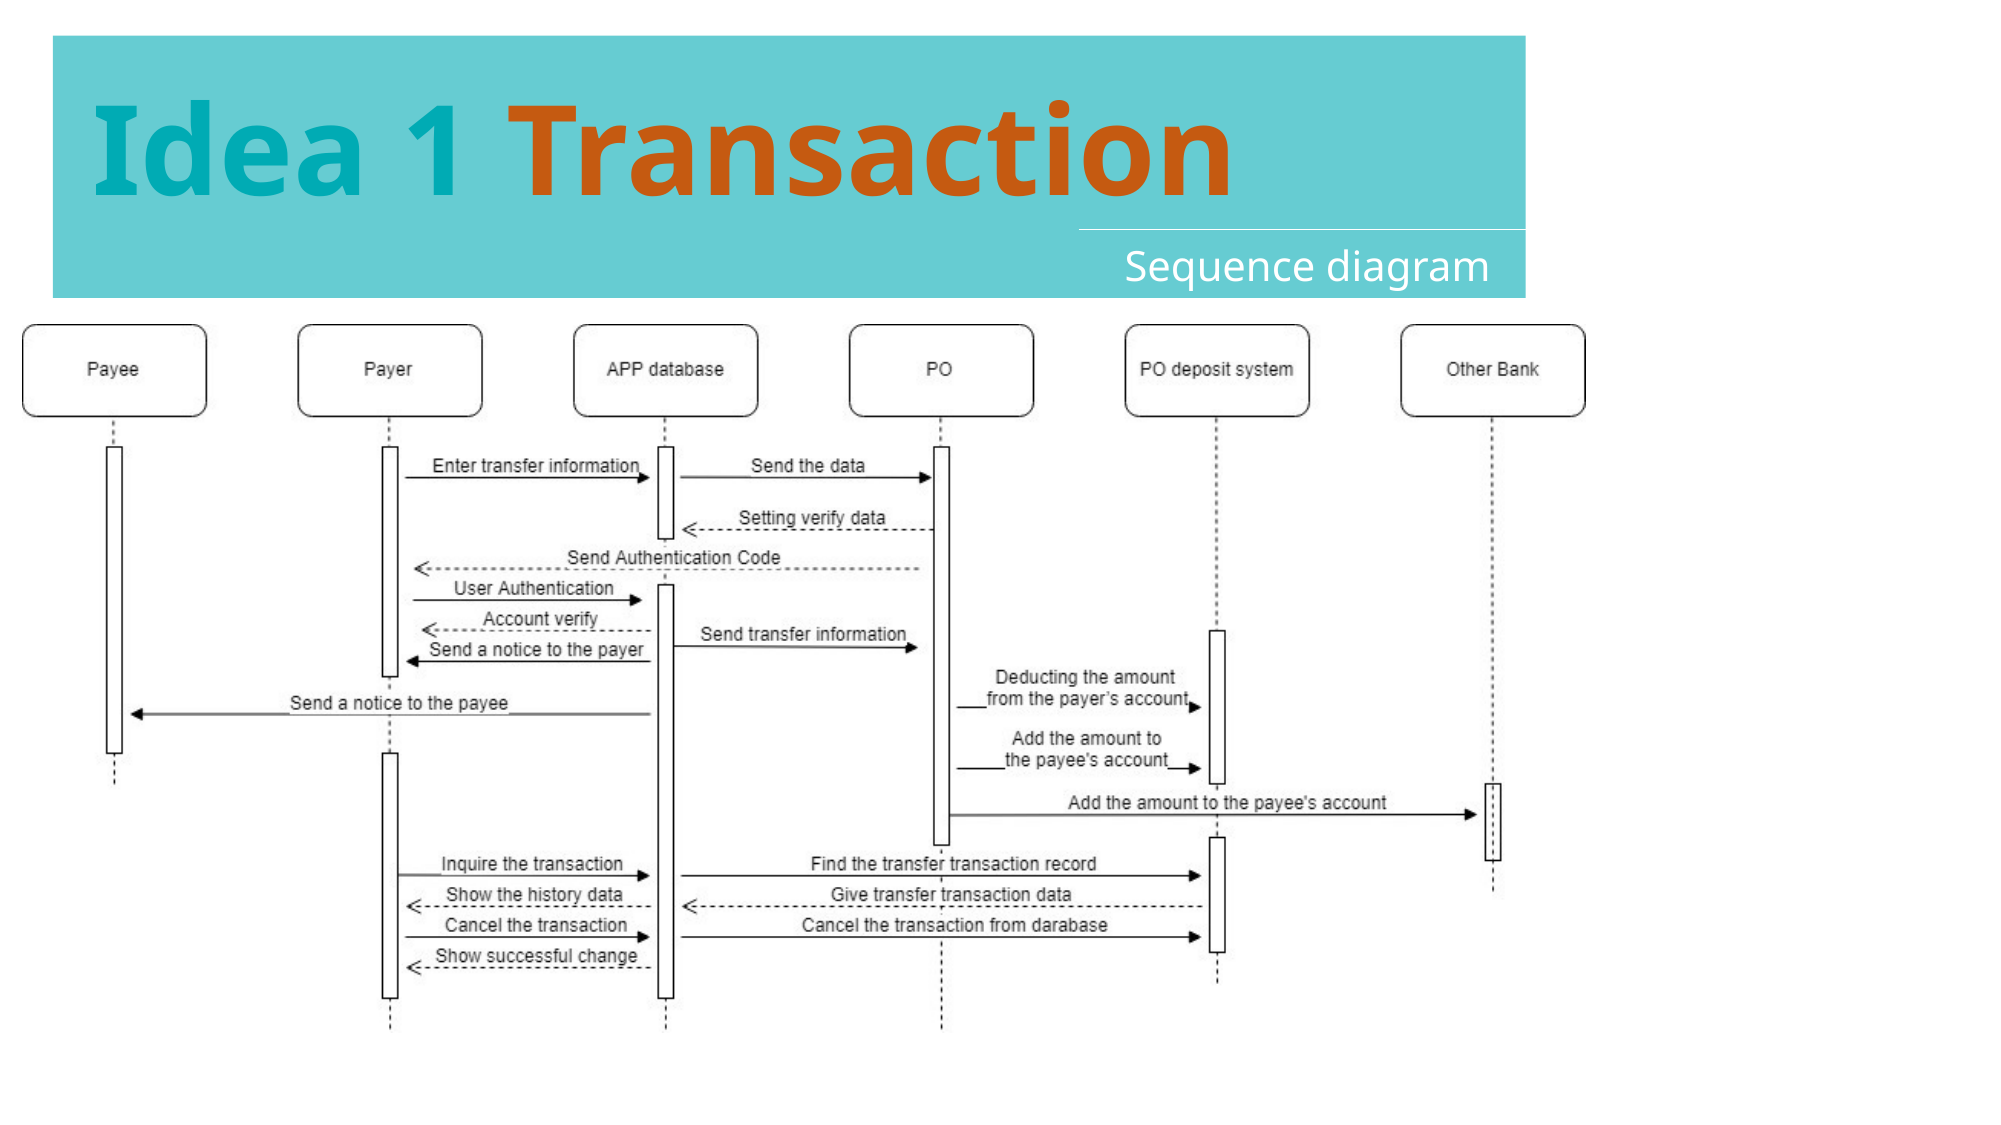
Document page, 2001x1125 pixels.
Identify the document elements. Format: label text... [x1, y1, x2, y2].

text_box Sequence diagram [1109, 232, 1517, 297]
picture [22, 324, 1586, 1033]
text_box [52, 35, 1527, 299]
text_box Idea 1 Transaction [77, 62, 1463, 228]
